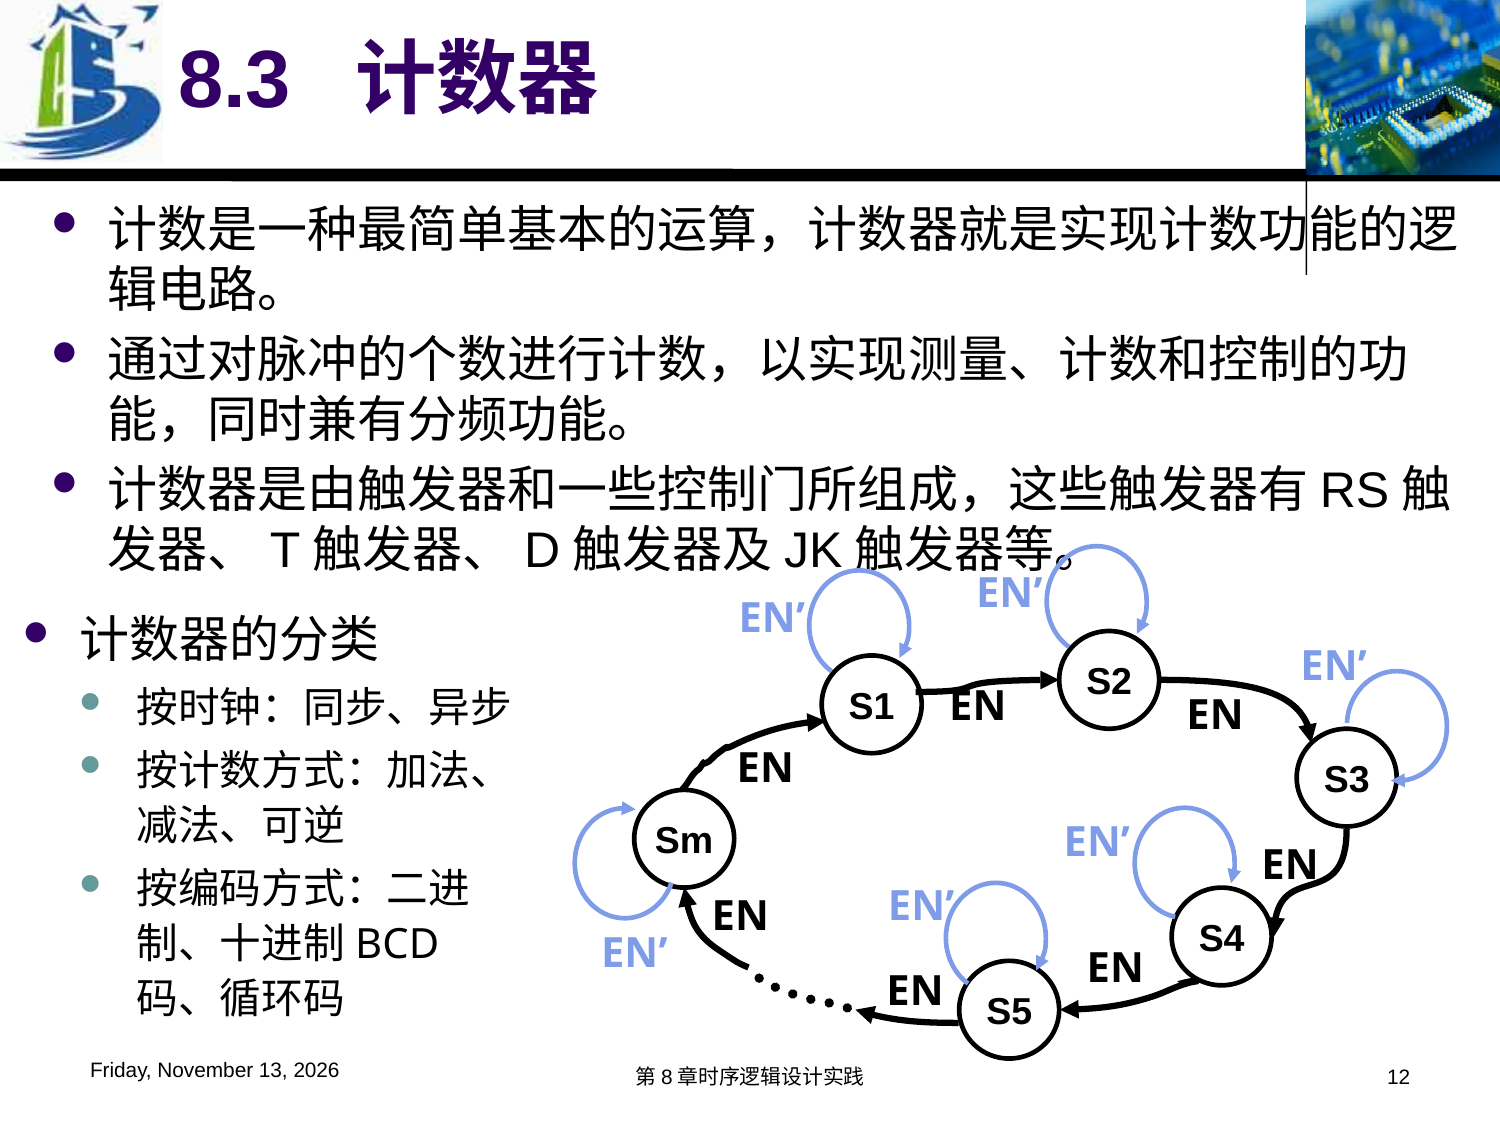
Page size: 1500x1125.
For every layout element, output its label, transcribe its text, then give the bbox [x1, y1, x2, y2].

picture [1306, 0, 1500, 175]
title 8.3 计数器 [162, 18, 1363, 132]
footer 第8章时序逻辑设计实践 [512, 1055, 988, 1101]
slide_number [74, 1071, 426, 1101]
list 计数是一种最简单基本的运算，计数器就是实现计数功能的逻辑电路。 通过对脉冲的个数进行计数，以实现测量、计数和控制的功能，同时兼有分频功能。 计数器是由触发器和一些控制门所组成，这些触发器有RS触发器、T触发器、D触发器及JK触发器等。 [36, 189, 1500, 588]
picture [1306, 132, 1358, 175]
slide_number 12 [1074, 1055, 1426, 1101]
picture [0, 0, 163, 163]
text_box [696, 991, 1335, 1022]
text_box 计数器的分类 按时钟：同步、异步 按计数方式：加法、减法、可逆 按编码方式：二进制、十进制BCD码、循环码 [7, 593, 544, 1071]
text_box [633, 991, 1397, 1059]
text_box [574, 545, 1448, 984]
